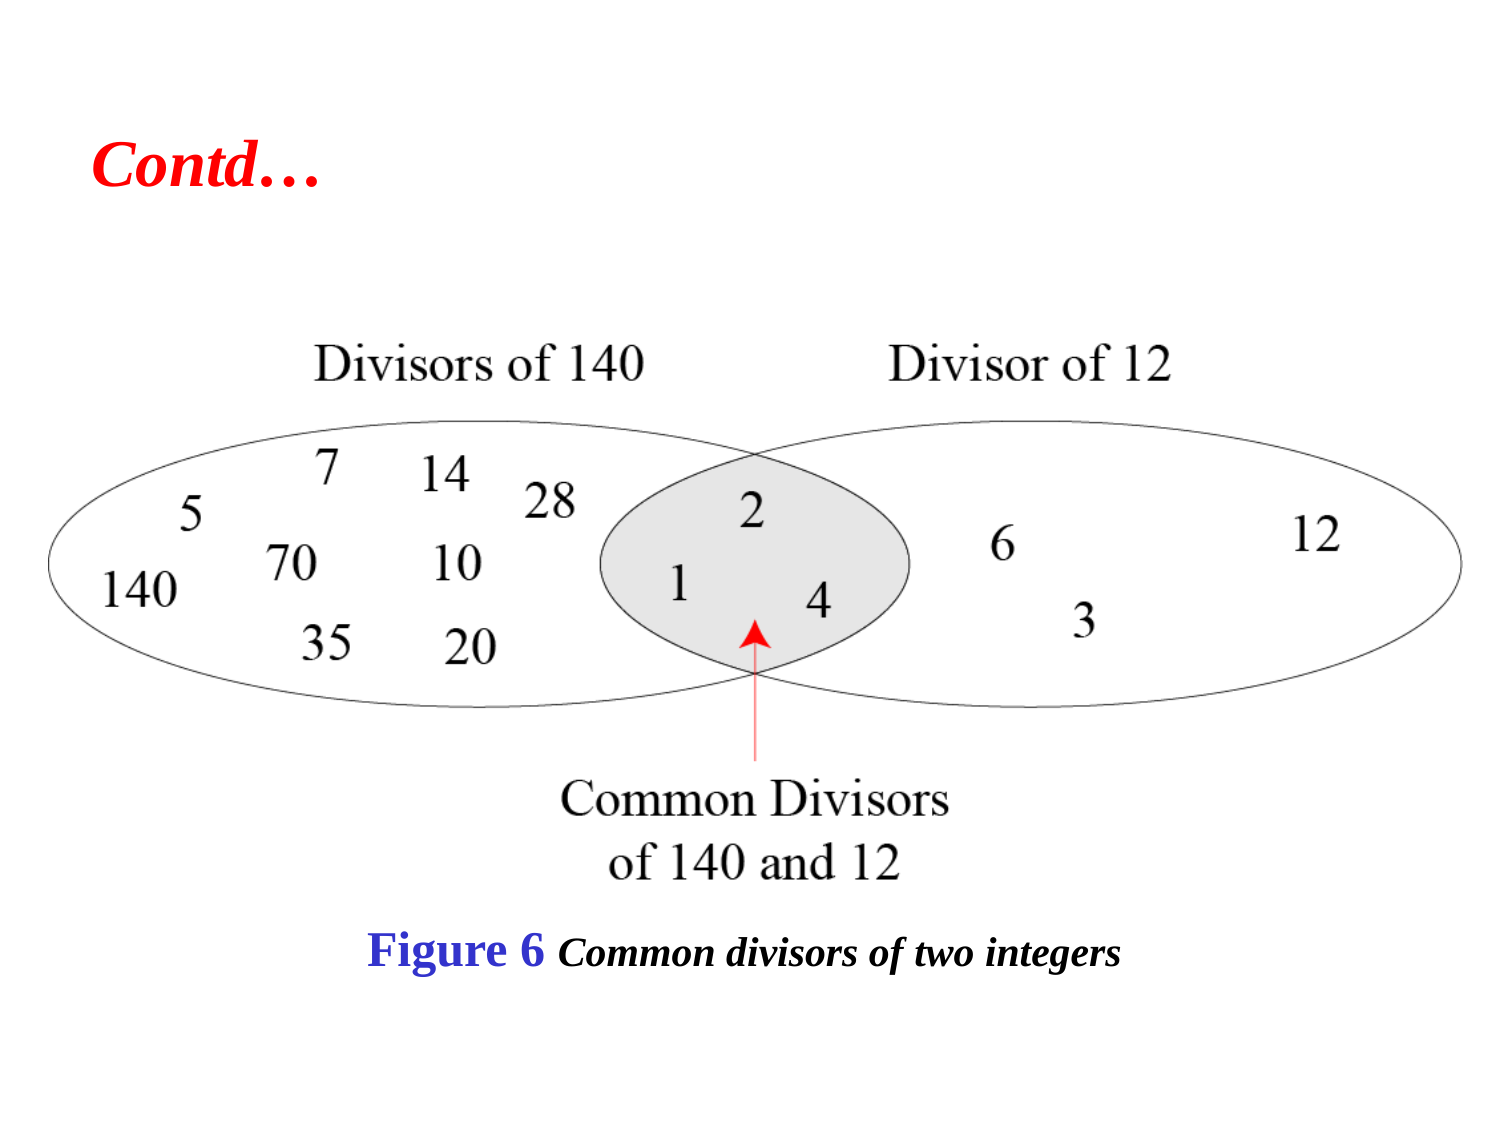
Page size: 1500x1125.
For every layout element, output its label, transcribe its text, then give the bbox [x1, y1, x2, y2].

text_box Contd… [26, 112, 340, 208]
text_box Figure 6 Common divisors of two integers [352, 909, 1138, 985]
picture [48, 337, 1463, 898]
